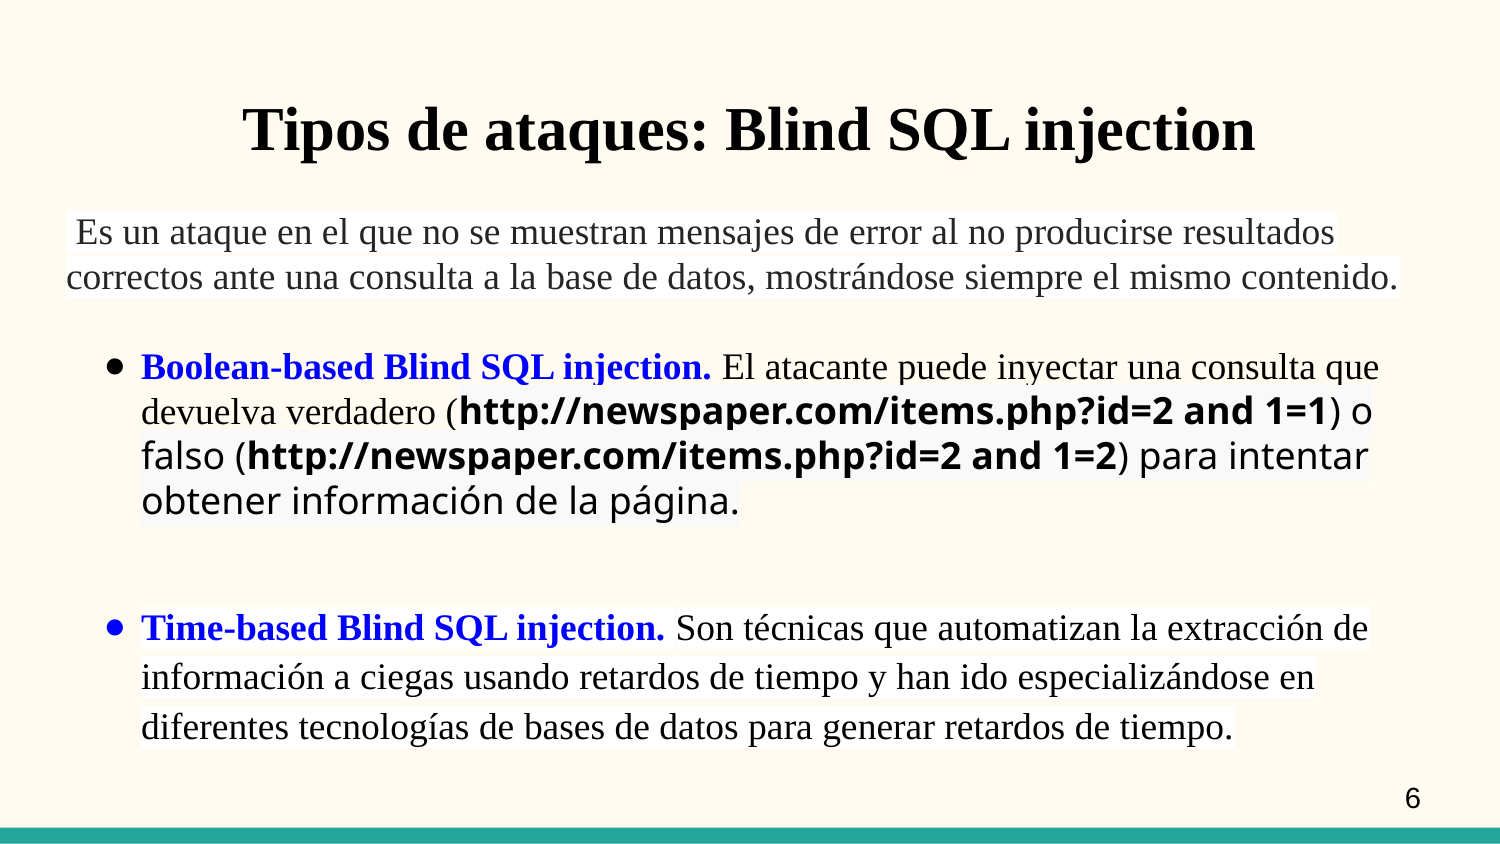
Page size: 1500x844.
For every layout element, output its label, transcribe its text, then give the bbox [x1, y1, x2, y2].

slide_number ‹#› [1389, 764, 1480, 830]
list Es un ataque en el que no se muestran mensajes de error al no producirse resultados correctos ante una consulta a la base de datos, mostrándose siempre el mismo contenido. Boolean-based Blind SQL injection. El atacante puede inyectar una consulta que devuelva verdadero (http://newspaper.com/items.php?id=2 and 1=1) o falso (http://newspaper.com/items.php?id=2 and 1=2) para intentar obtener información de la página. Time-based Blind SQL injection. Son técnicas que automatizan la extracción de información a ciegas usando retardos de tiempo y han ido especializándose en diferentes tecnologías de bases de datos para generar retardos de tiempo. [51, 192, 1424, 781]
title Tipos de ataques: Blind SQL injection [51, 72, 1449, 174]
